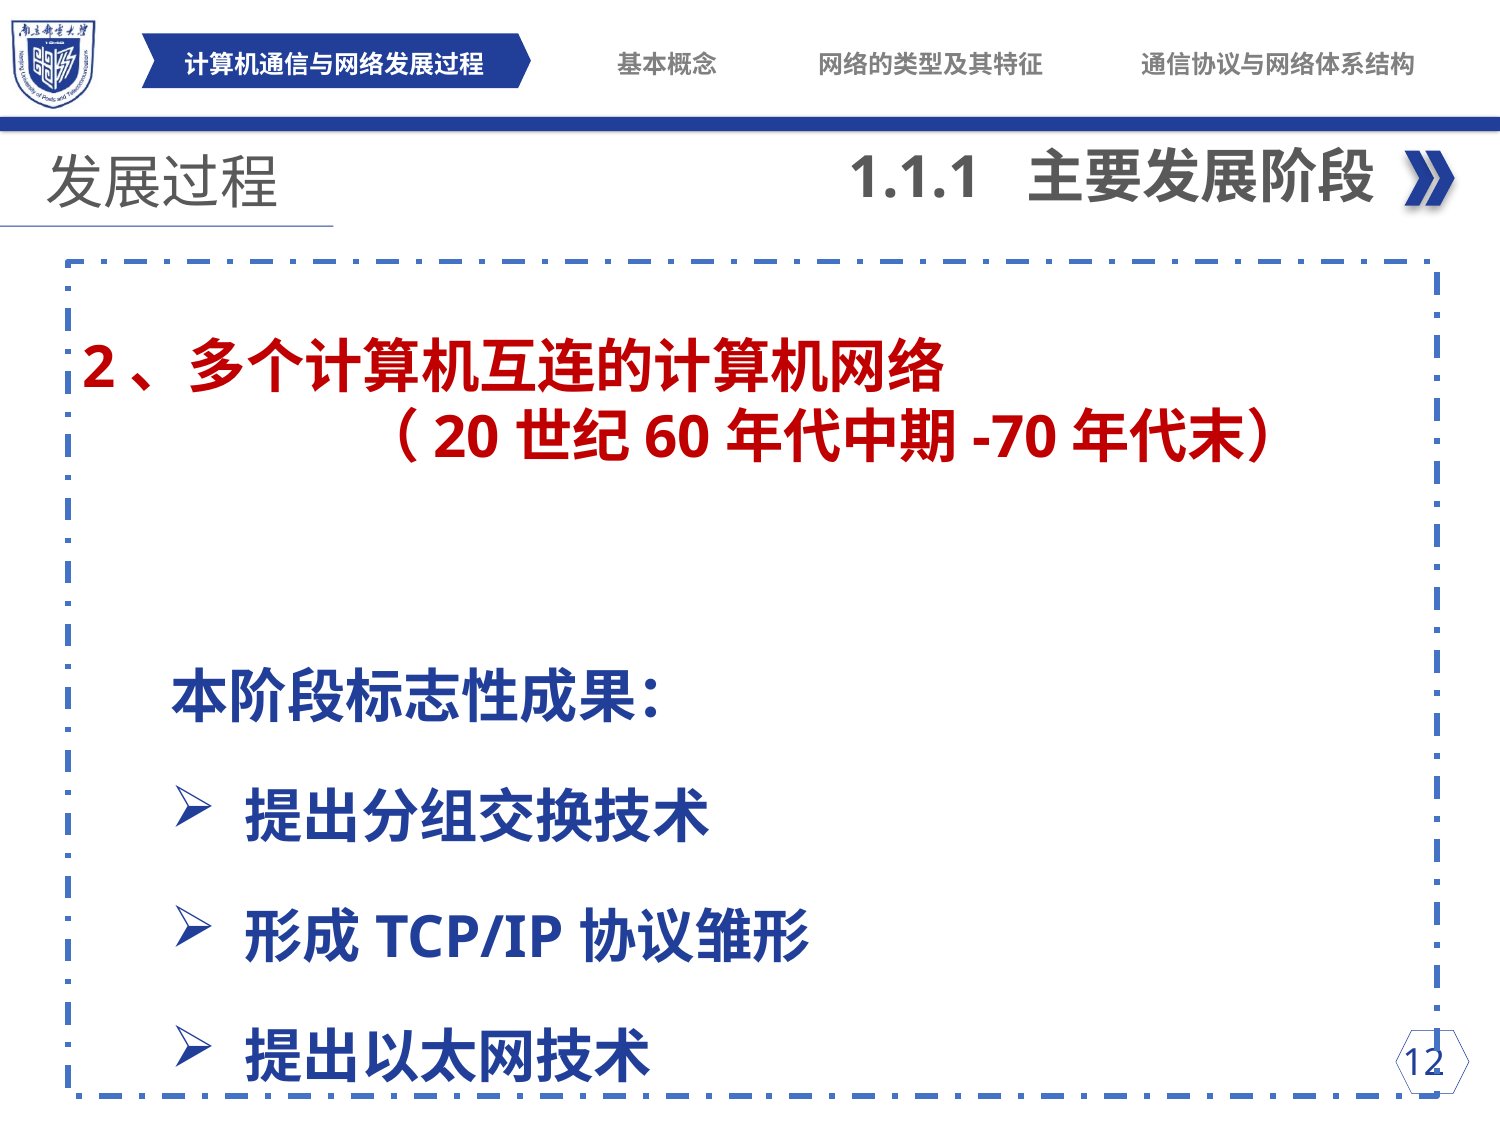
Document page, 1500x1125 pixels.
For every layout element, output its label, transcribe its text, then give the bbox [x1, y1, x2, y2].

text_box 基本概念 [559, 48, 777, 79]
text_box 2、多个计算机互连的计算机网络 （20世纪60年代中期-70年代末） 本阶段标志性成果： 提出分组交换技术 形成TCP/IP协议雏形 提出以太网技术 [67, 261, 1437, 1097]
text_box 发展过程 [9, 143, 315, 218]
text_box 12 [1437, 1030, 1494, 1092]
text_box 1.1.1 主要发展阶段 [113, 132, 1391, 217]
text_box [0, 116, 1500, 132]
text_box 网络的类型及其特征 [806, 48, 1055, 79]
picture [0, 16, 108, 110]
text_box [1404, 150, 1455, 206]
text_box 计算机通信与网络发展过程 [170, 48, 510, 79]
text_box 通信协议与网络体系结构 [1090, 48, 1467, 79]
text_box [140, 32, 533, 90]
